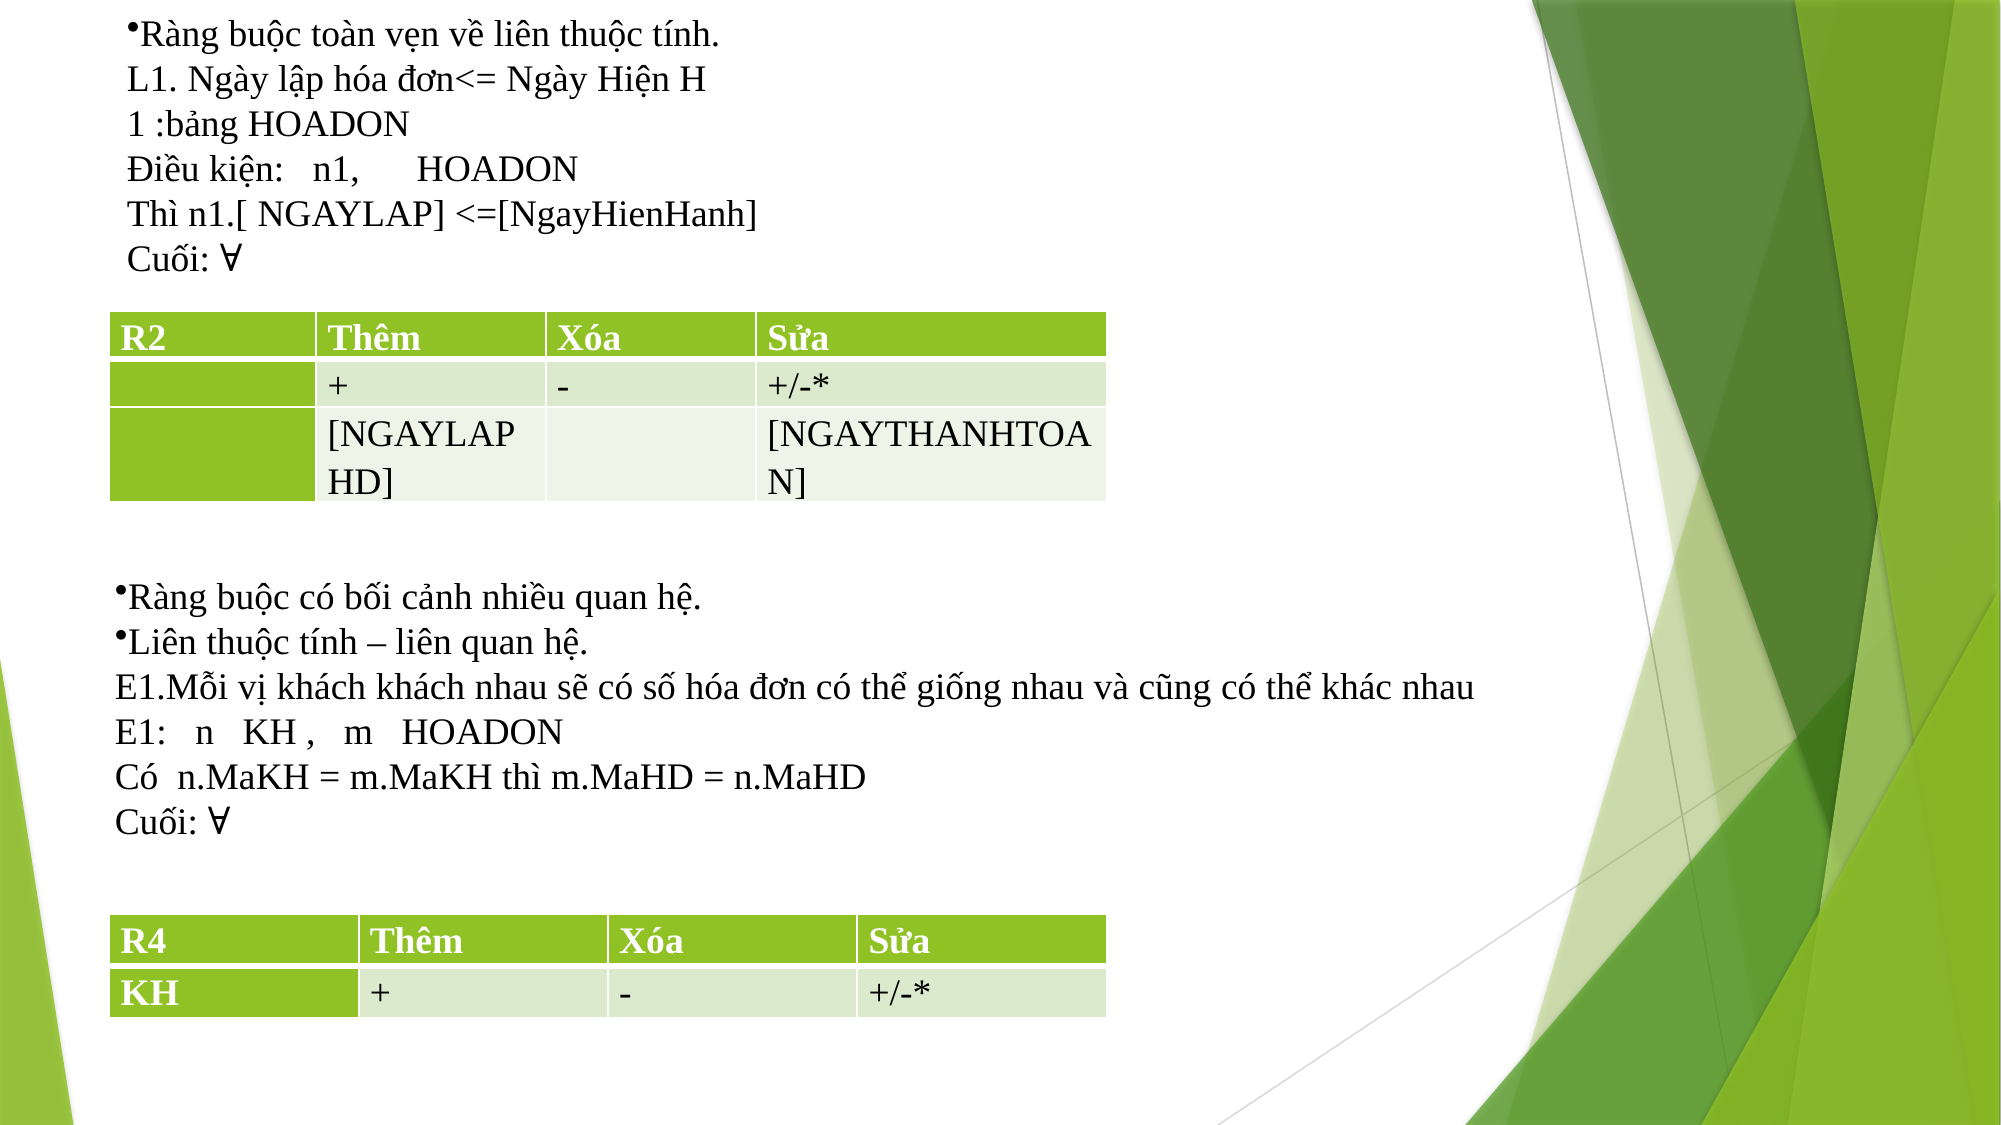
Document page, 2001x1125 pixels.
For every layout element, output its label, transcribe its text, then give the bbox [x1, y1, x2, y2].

text_box Ràng buộc có bối cảnh nhiều quan hệ. Liên thuộc tính – liên quan hệ. E1.Mỗi vị khách khách nhau sẽ có số hóa đơn có thể giống nhau và cũng có thể khác nhau E1: n KH , m HOADON Có n.MaKH = m.MaKH thì m.MaHD = n.MaHD Cuối: ∀ [99, 564, 1511, 850]
table_cell KH [110, 969, 358, 1017]
table_cell - [547, 362, 755, 406]
table_header R2 [110, 312, 315, 356]
table_cell [547, 408, 755, 501]
table_header R4 [110, 915, 358, 963]
table_cell - [609, 969, 856, 1017]
table_cell [NGAYLAPHD] [317, 408, 545, 501]
table_cell +/-* [757, 362, 1106, 406]
table_cell [NGAYTHANHTOAN] [757, 408, 1106, 501]
table_header Xóa [547, 312, 755, 356]
table_cell [110, 408, 315, 501]
table_cell + [317, 362, 545, 406]
text_box Ràng buộc toàn vẹn về liên thuộc tính. L1. Ngày lập hóa đơn<= Ngày Hiện H 1 :bảng HOADON Điều kiện: n1, HOADON Thì n1.[ NGAYLAP] <=[NgayHienHanh] Cuối: ∀ [111, 1, 783, 287]
table_cell + [360, 969, 607, 1017]
table_header Sửa [757, 312, 1106, 356]
table_cell [110, 362, 315, 406]
table_header Thêm [360, 915, 607, 963]
table_header Thêm [317, 312, 545, 356]
table_cell +/-* [858, 969, 1106, 1017]
table_header Xóa [609, 915, 856, 963]
table_header Sửa [858, 915, 1106, 963]
